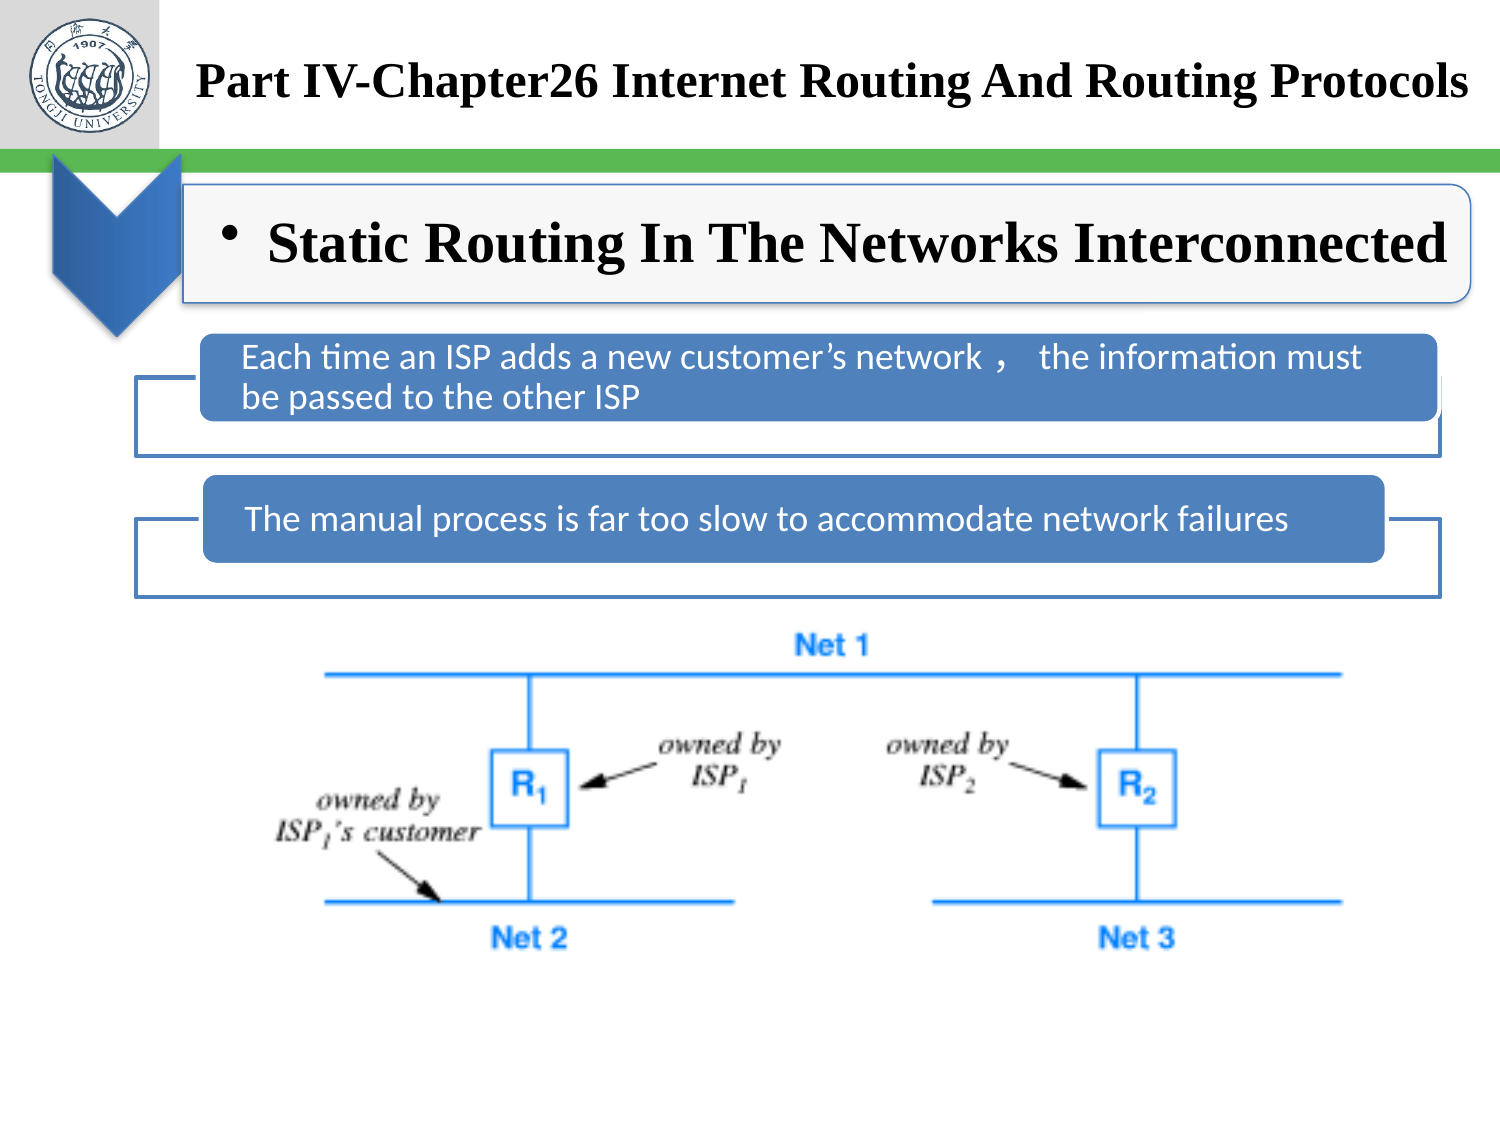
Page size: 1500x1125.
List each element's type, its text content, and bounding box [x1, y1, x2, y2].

title Part IV-Chapter26 Internet Routing And Routing Protocols [180, 3, 1485, 151]
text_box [135, 326, 1441, 603]
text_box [52, 154, 181, 337]
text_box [182, 184, 1471, 304]
picture [29, 18, 151, 133]
picture [134, 491, 1485, 1092]
